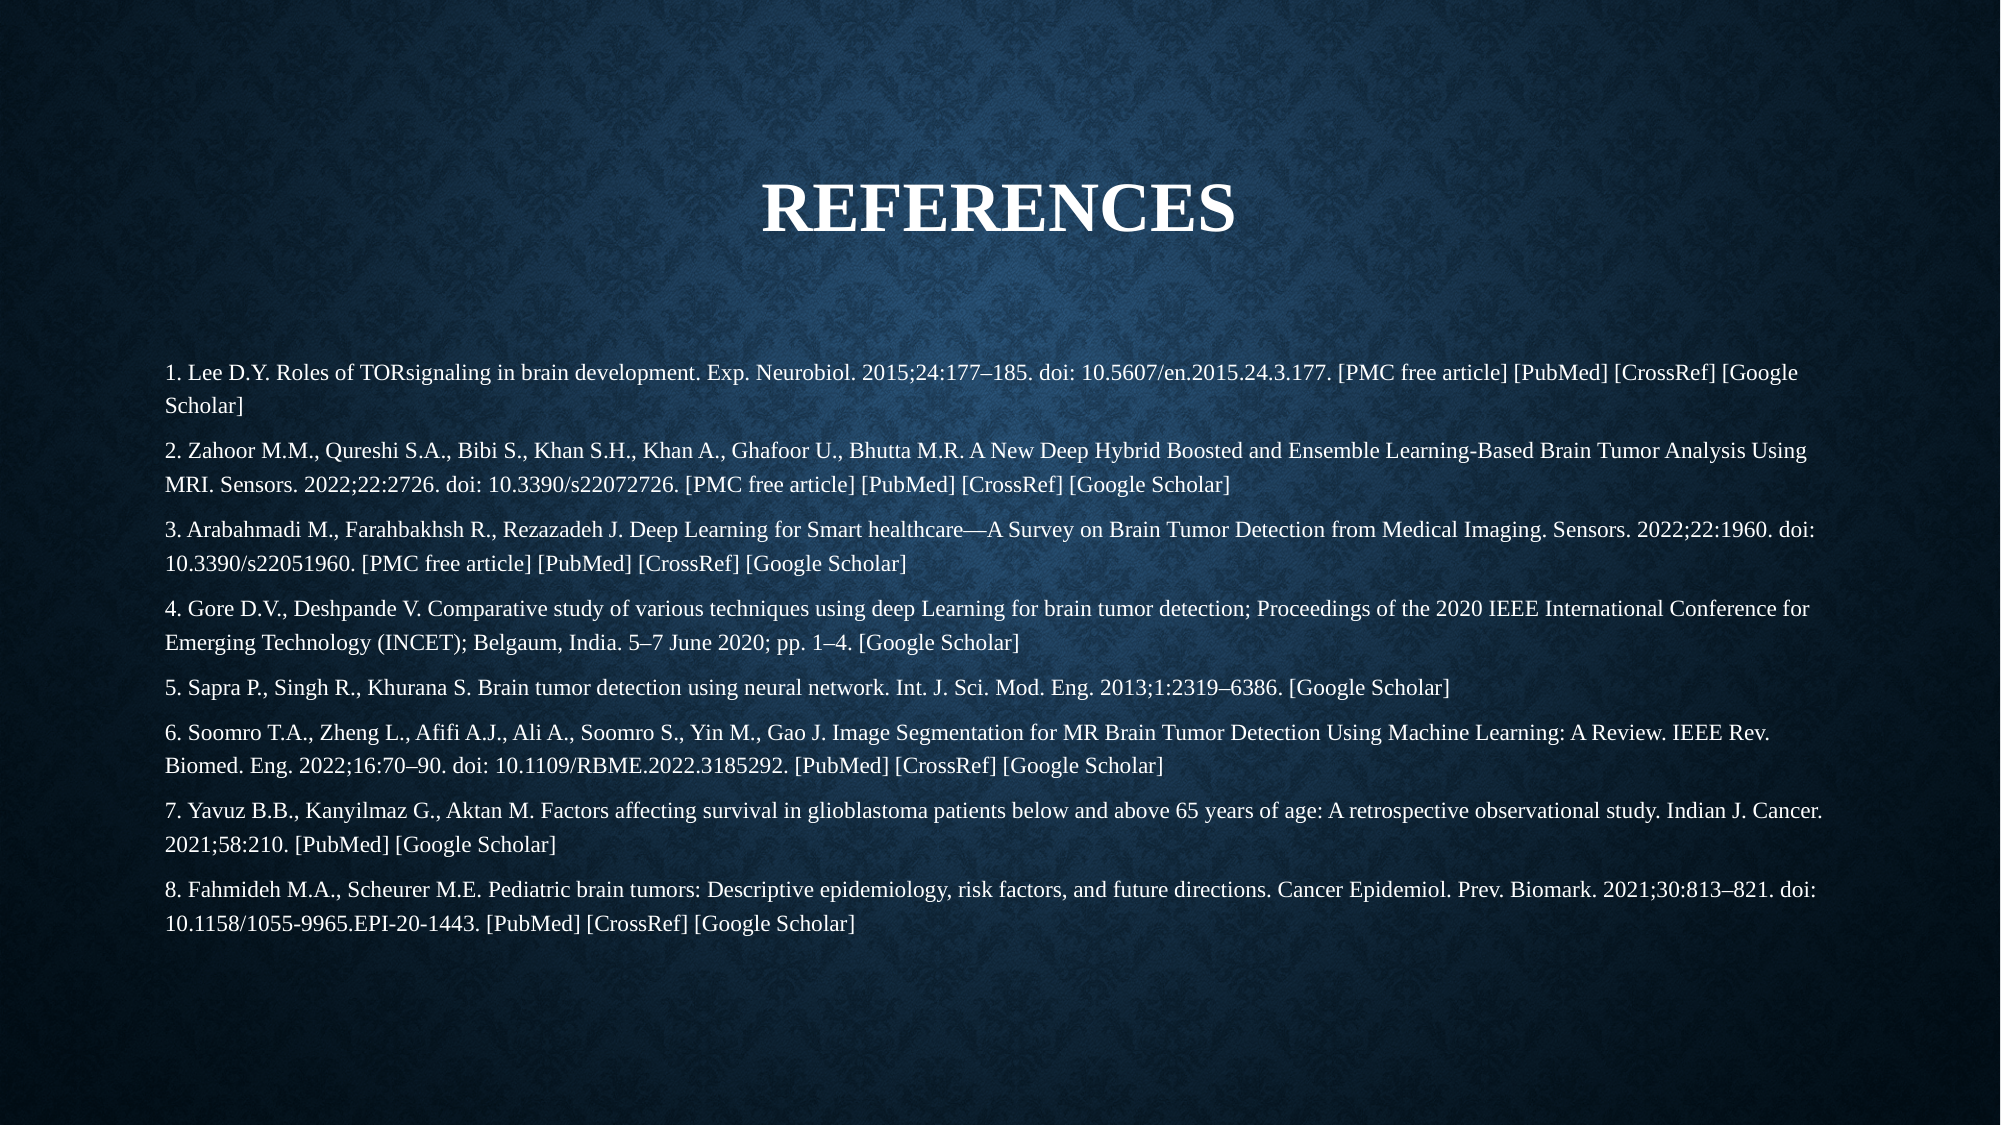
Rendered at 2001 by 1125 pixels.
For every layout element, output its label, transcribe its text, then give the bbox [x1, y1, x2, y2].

title References [149, 99, 1849, 318]
list 1. Lee D.Y. Roles of TORsignaling in brain development. Exp. Neurobiol. 2015;24:177–185. doi: 10.5607/en.2015.24.3.177. [PMC free article] [PubMed] [CrossRef] [Google Scholar] 2. Zahoor M.M., Qureshi S.A., Bibi S., Khan S.H., Khan A., Ghafoor U., Bhutta M.R. A New Deep Hybrid Boosted and Ensemble Learning-Based Brain Tumor Analysis Using MRI. Sensors. 2022;22:2726. doi: 10.3390/s22072726. [PMC free article] [PubMed] [CrossRef] [Google Scholar] 3. Arabahmadi M., Farahbakhsh R., Rezazadeh J. Deep Learning for Smart healthcare—A Survey on Brain Tumor Detection from Medical Imaging. Sensors. 2022;22:1960. doi: 10.3390/s22051960. [PMC free article] [PubMed] [CrossRef] [Google Scholar] 4. Gore D.V., Deshpande V. Comparative study of various techniques using deep Learning for brain tumor detection; Proceedings of the 2020 IEEE International Conference for Emerging Technology (INCET); Belgaum, India. 5–7 June 2020; pp. 1–4. [Google Scholar] 5. Sapra P., Singh R., Khurana S. Brain tumor detection using neural network. Int. J. Sci. Mod. Eng. 2013;1:2319–6386. [Google Scholar] 6. Soomro T.A., Zheng L., Afifi A.J., Ali A., Soomro S., Yin M., Gao J. Image Segmentation for MR Brain Tumor Detection Using Machine Learning: A Review. IEEE Rev. Biomed. Eng. 2022;16:70–90. doi: 10.1109/RBME.2022.3185292. [PubMed] [CrossRef] [Google Scholar] 7. Yavuz B.B., Kanyilmaz G., Aktan M. Factors affecting survival in glioblastoma patients below and above 65 years of age: A retrospective observational study. Indian J. Cancer. 2021;58:210. [PubMed] [Google Scholar] 8. Fahmideh M.A., Scheurer M.E. Pediatric brain tumors: Descriptive epidemiology, risk factors, and future directions. Cancer Epidemiol. Prev. Biomark. 2021;30:813–821. doi: 10.1158/1055-9965.EPI-20-1443. [PubMed] [CrossRef] [Google Scholar] [149, 343, 1849, 950]
